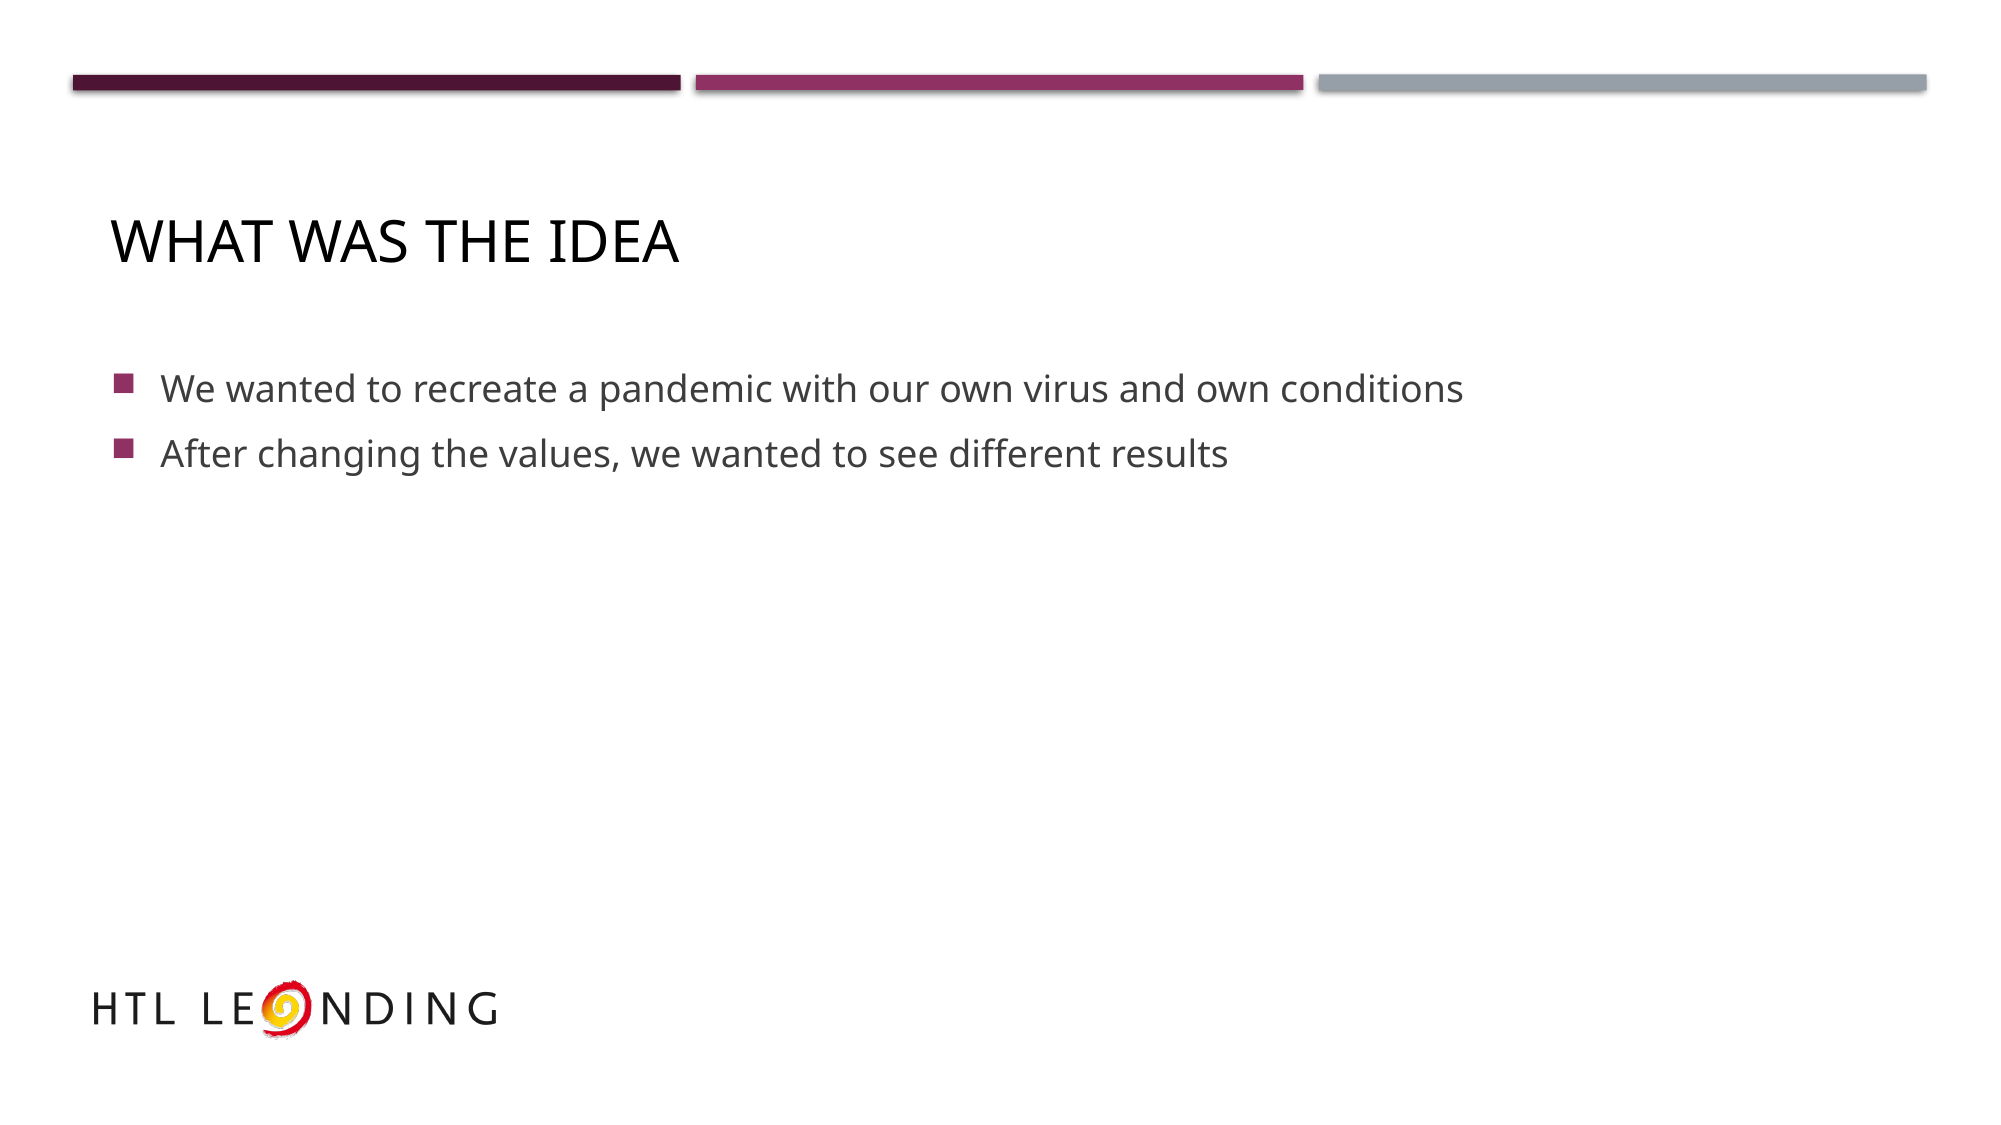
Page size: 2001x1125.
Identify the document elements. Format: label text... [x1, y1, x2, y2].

list We wanted to recreate a pandemic with our own virus and own conditions After changing the values, we wanted to see different results [95, 357, 1905, 962]
picture [94, 980, 496, 1040]
title What was the idea [95, 115, 1905, 282]
